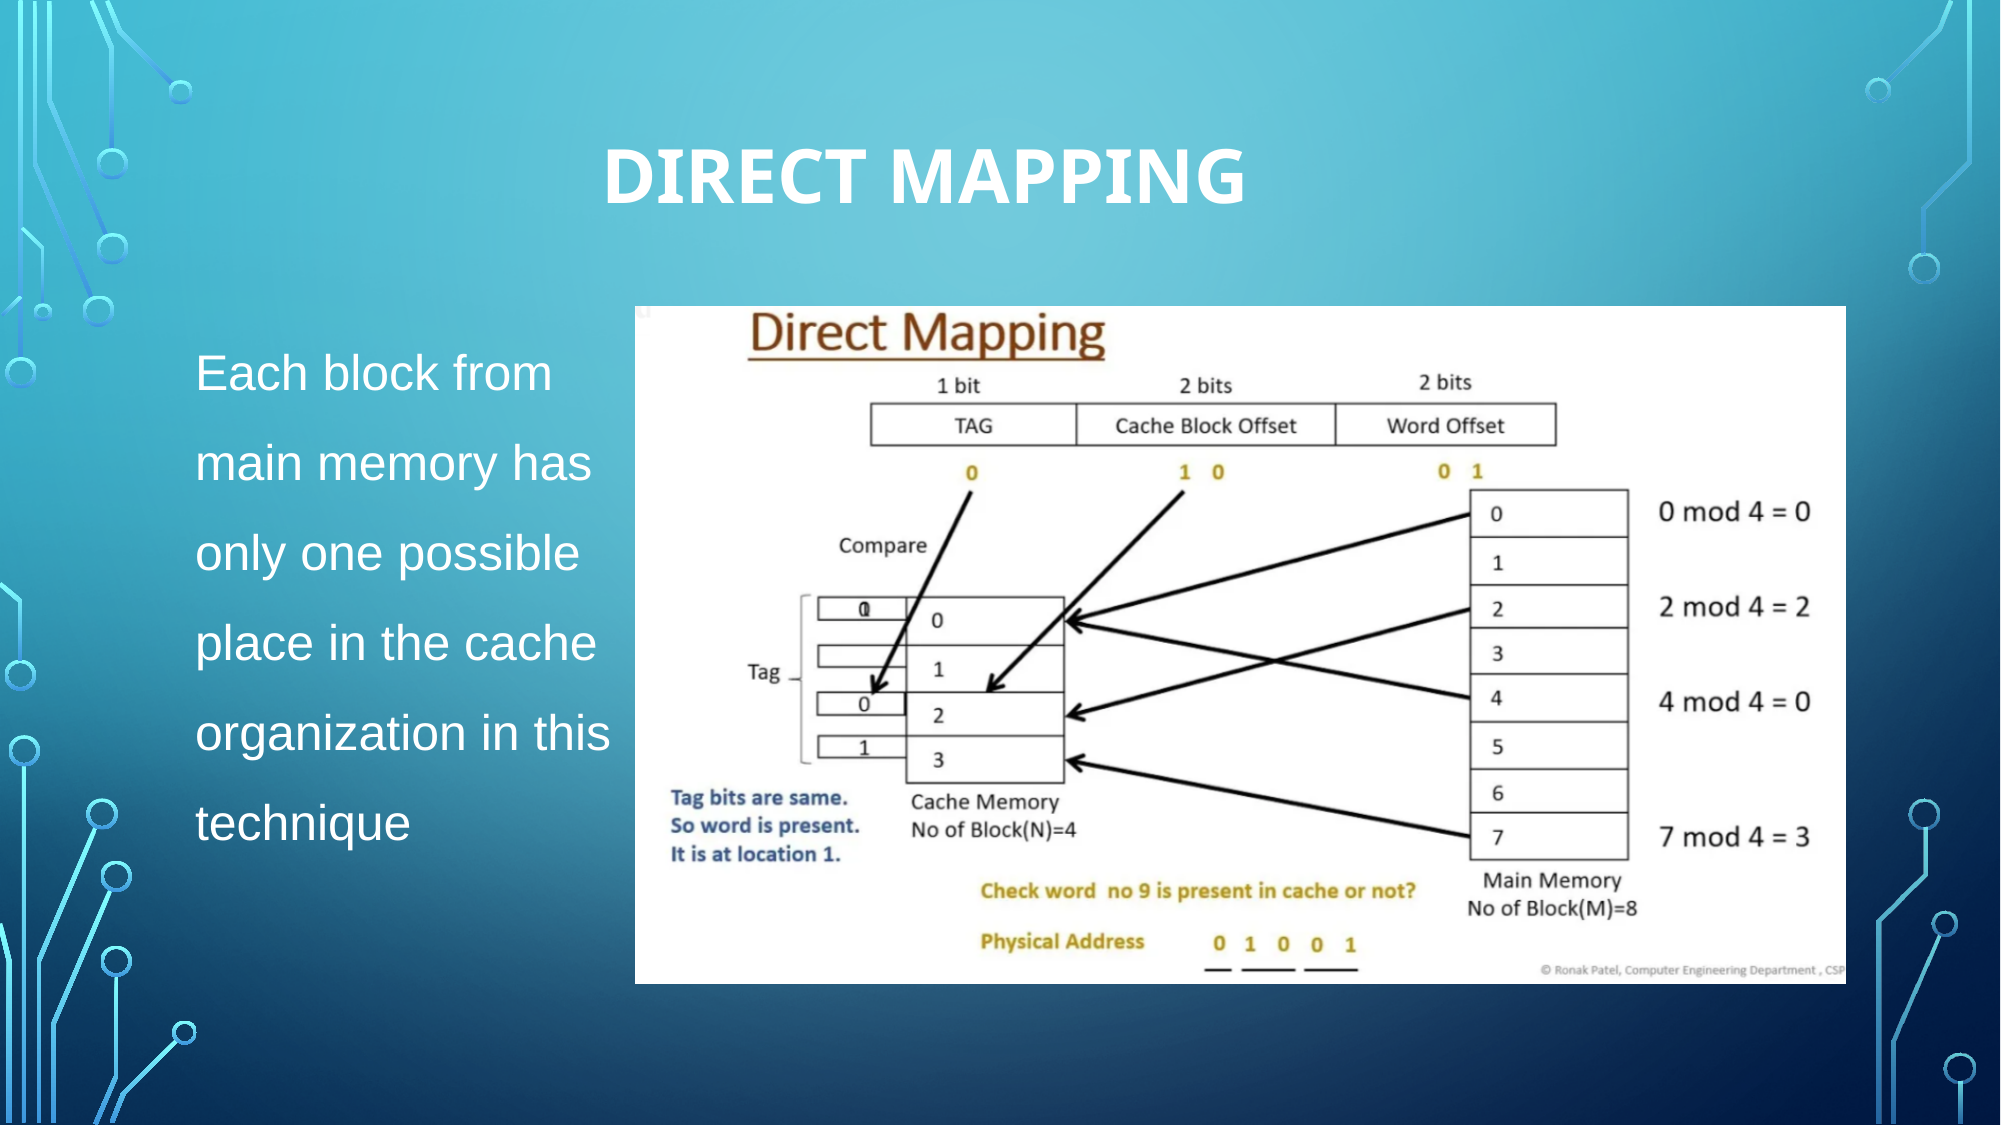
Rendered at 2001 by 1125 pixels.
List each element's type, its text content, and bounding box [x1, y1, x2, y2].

title DIRECT MAPPING [194, 106, 1656, 252]
picture [634, 305, 1846, 984]
list Each block from main memory has only one possible place in the cache organization in this technique [180, 302, 671, 921]
